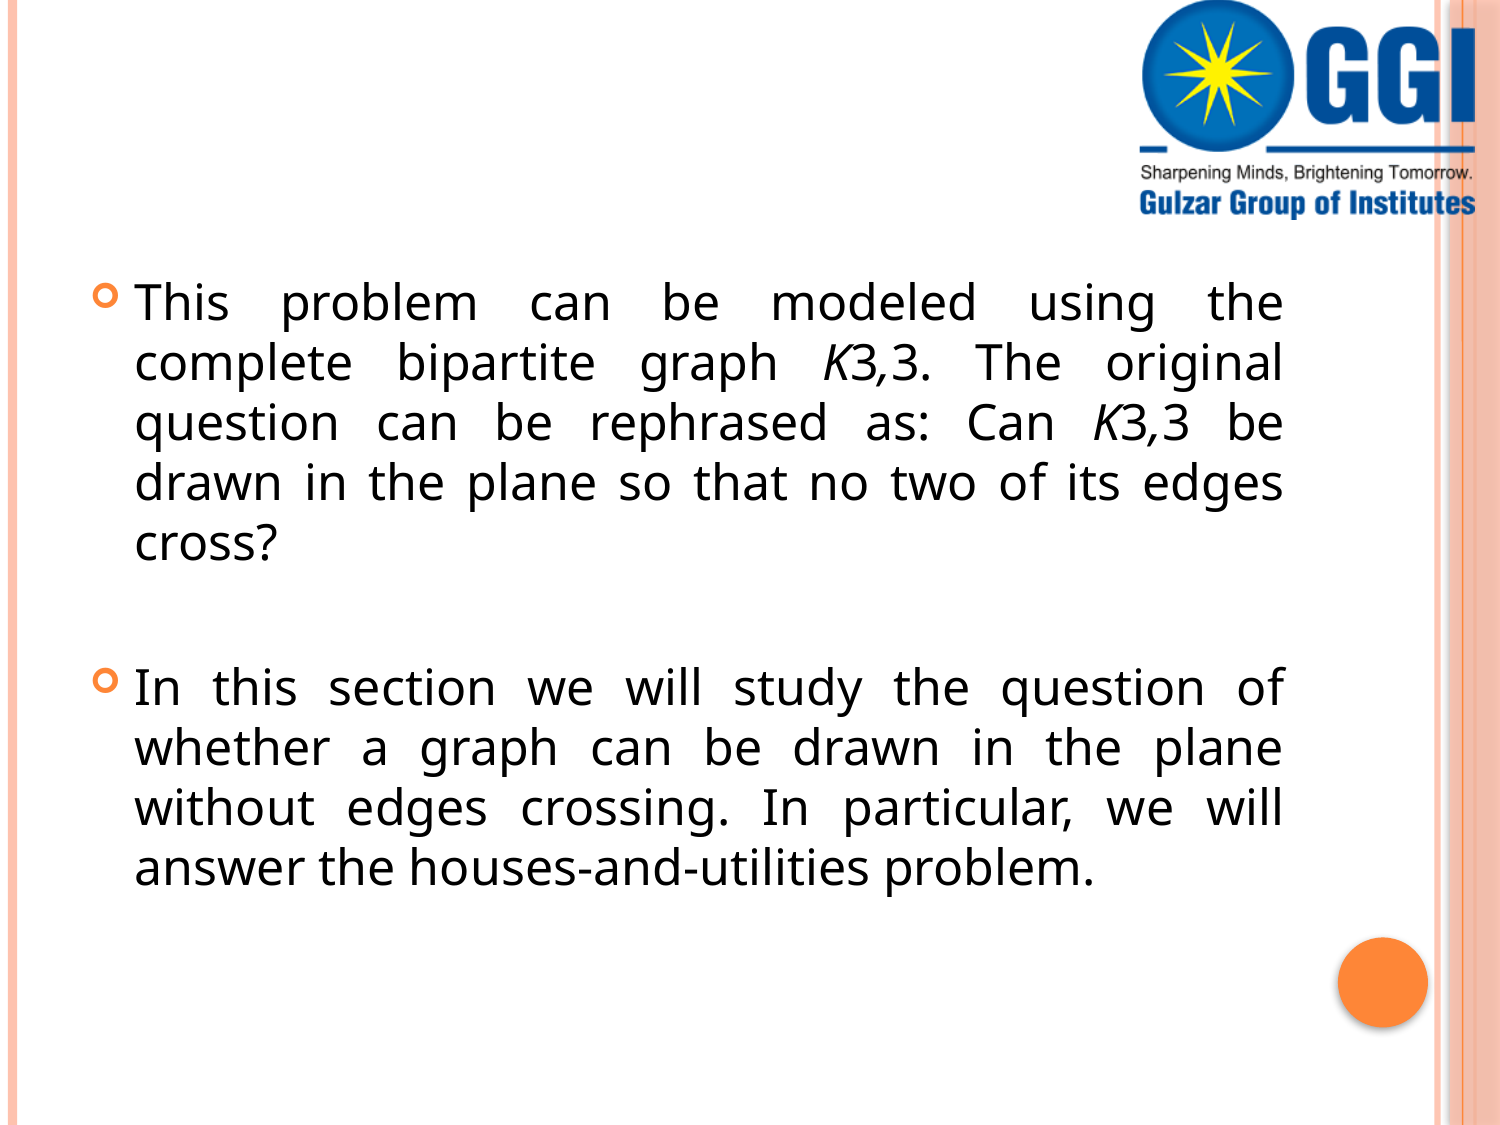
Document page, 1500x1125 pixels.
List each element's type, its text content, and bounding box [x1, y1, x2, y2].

list This problem can be modeled using the complete bipartite graph K3,3. The original question can be rephrased as: Can K3,3 be drawn in the plane so that no two of its edges cross? In this section we will study the question of whether a graph can be drawn in the plane without edges crossing. In particular, we will answer the houses-and-utilities problem. [75, 262, 1300, 1062]
picture [1137, 0, 1475, 220]
